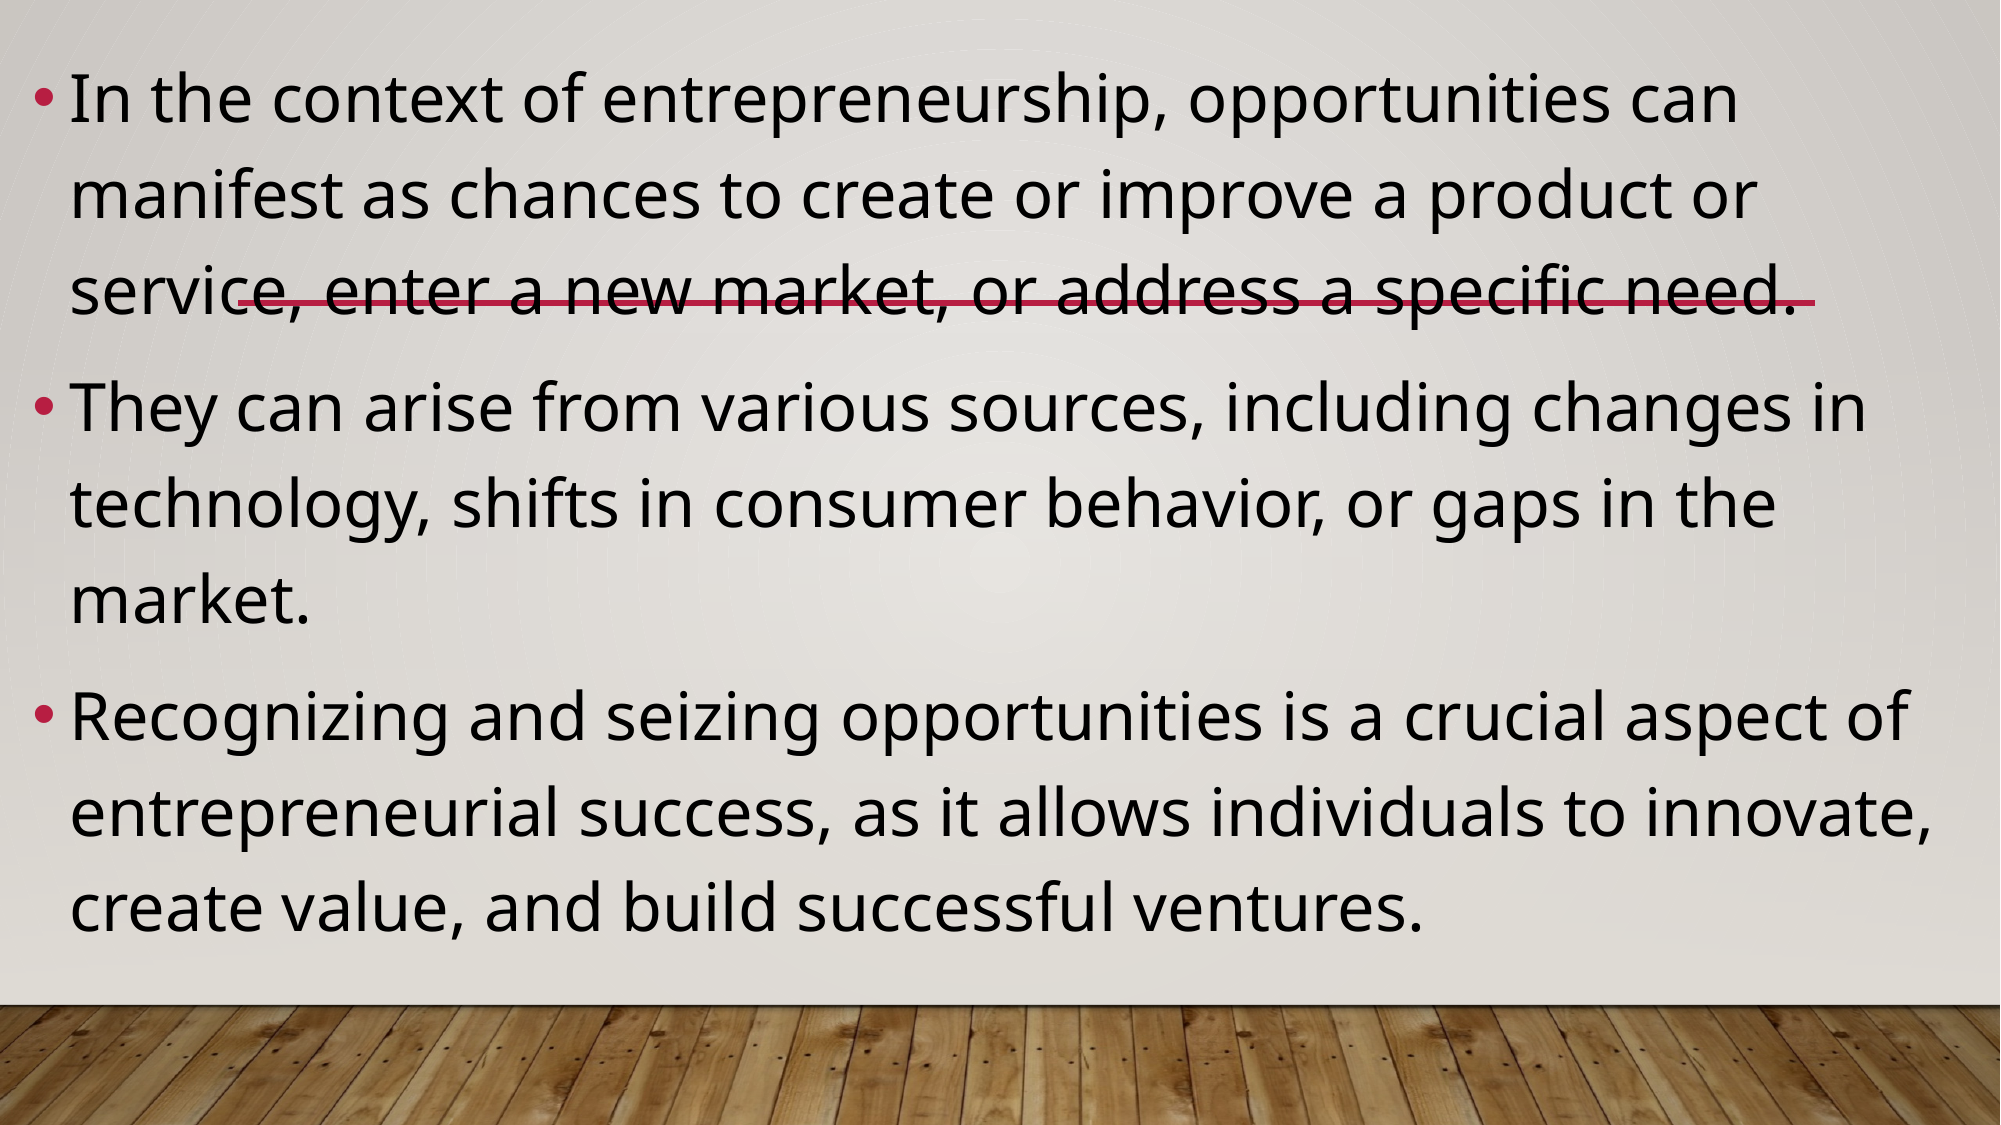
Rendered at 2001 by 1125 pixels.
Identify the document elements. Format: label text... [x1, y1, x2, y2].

list In the context of entrepreneurship, opportunities can manifest as chances to create or improve a product or service, enter a new market, or address a specific need. They can arise from various sources, including changes in technology, shifts in consumer behavior, or gaps in the market. Recognizing and seizing opportunities is a crucial aspect of entrepreneurial success, as it allows individuals to innovate, create value, and build successful ventures. [17, 32, 1976, 983]
picture [0, 1005, 2000, 1125]
